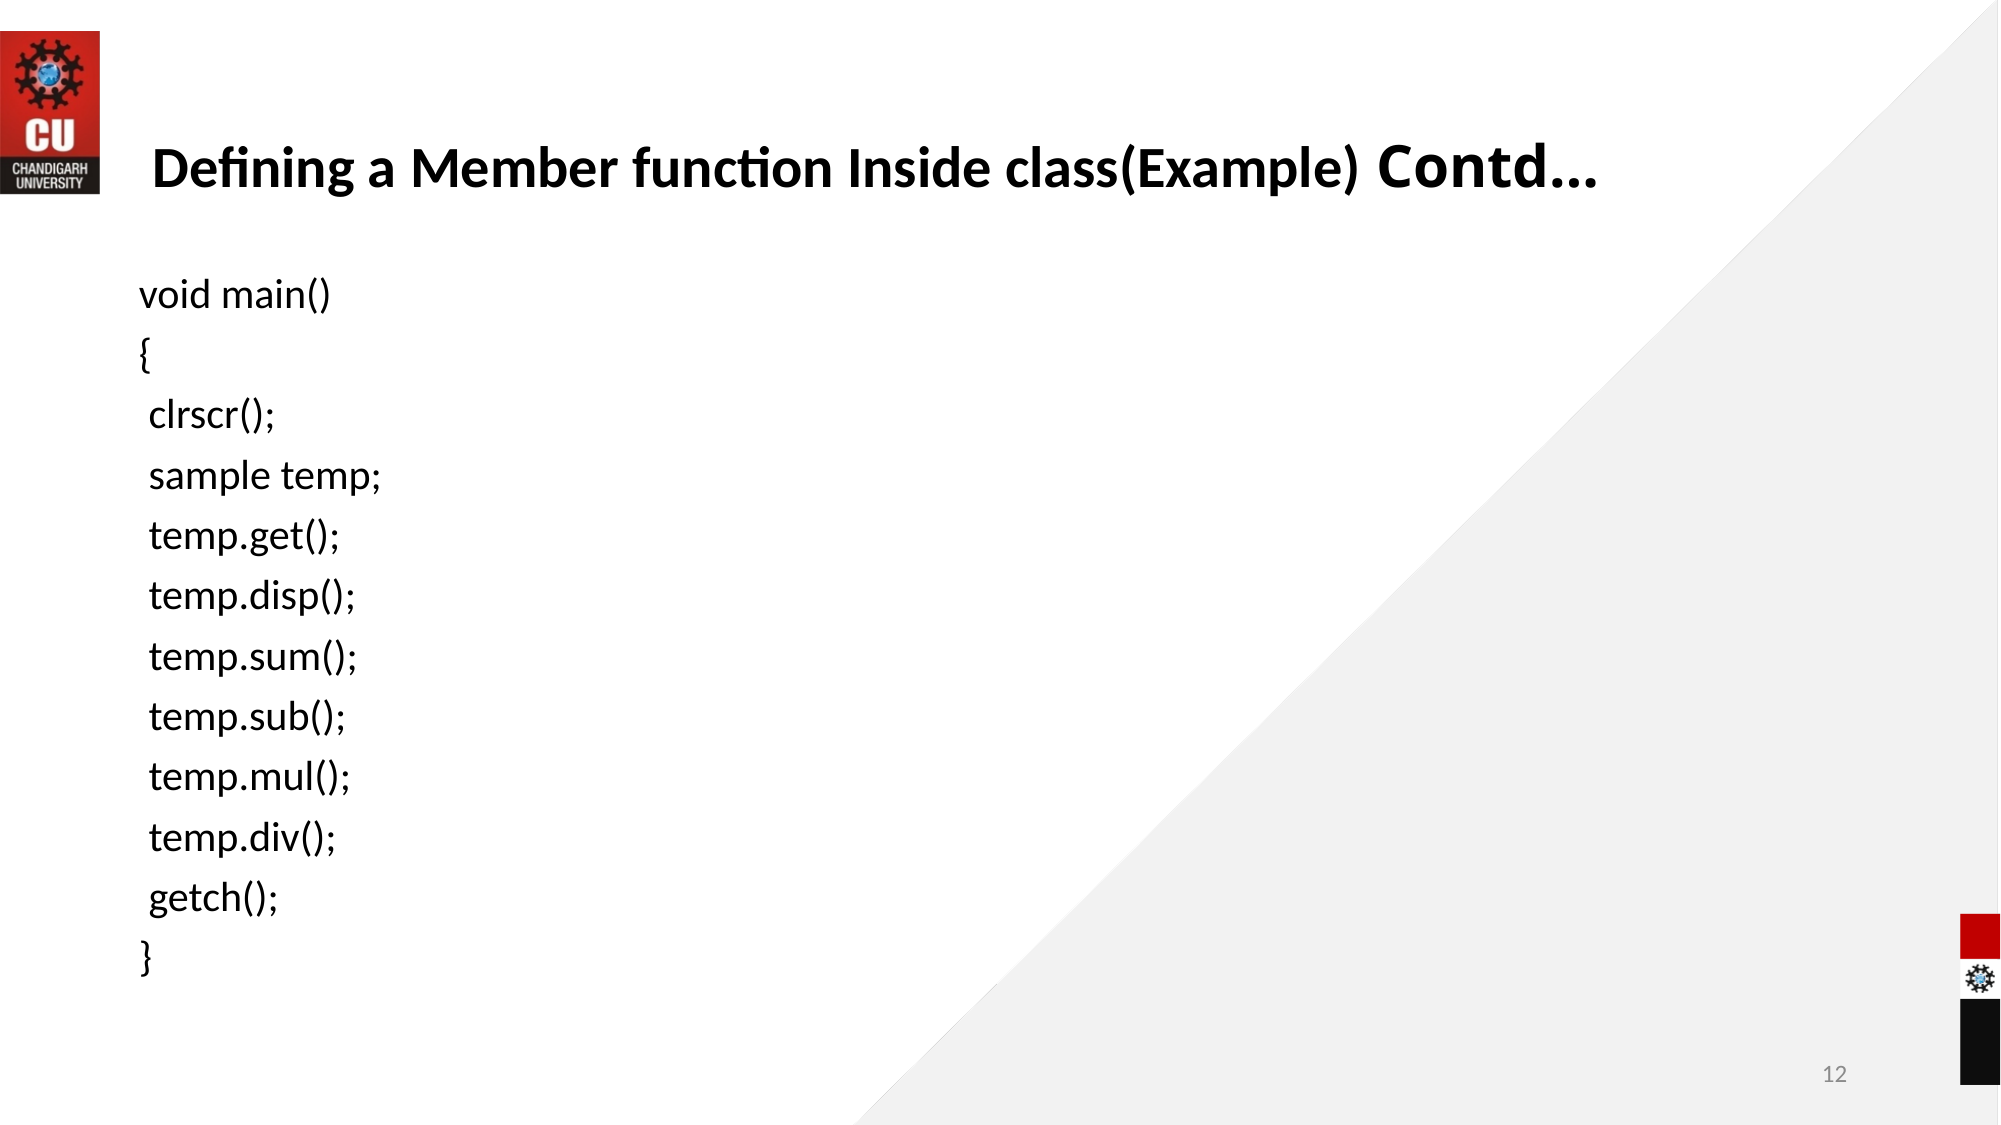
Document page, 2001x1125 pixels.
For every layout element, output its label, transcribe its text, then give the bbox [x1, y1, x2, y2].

picture [0, 0, 2001, 1125]
title Defining a Member function Inside class(Example) Contd… [137, 59, 1863, 278]
slide_number 12 [1412, 1042, 1863, 1103]
list void main() { clrscr(); sample temp; temp.get(); temp.disp(); temp.sum(); temp.sub(); temp.mul(); temp.div(); getch(); } [124, 253, 1849, 1004]
